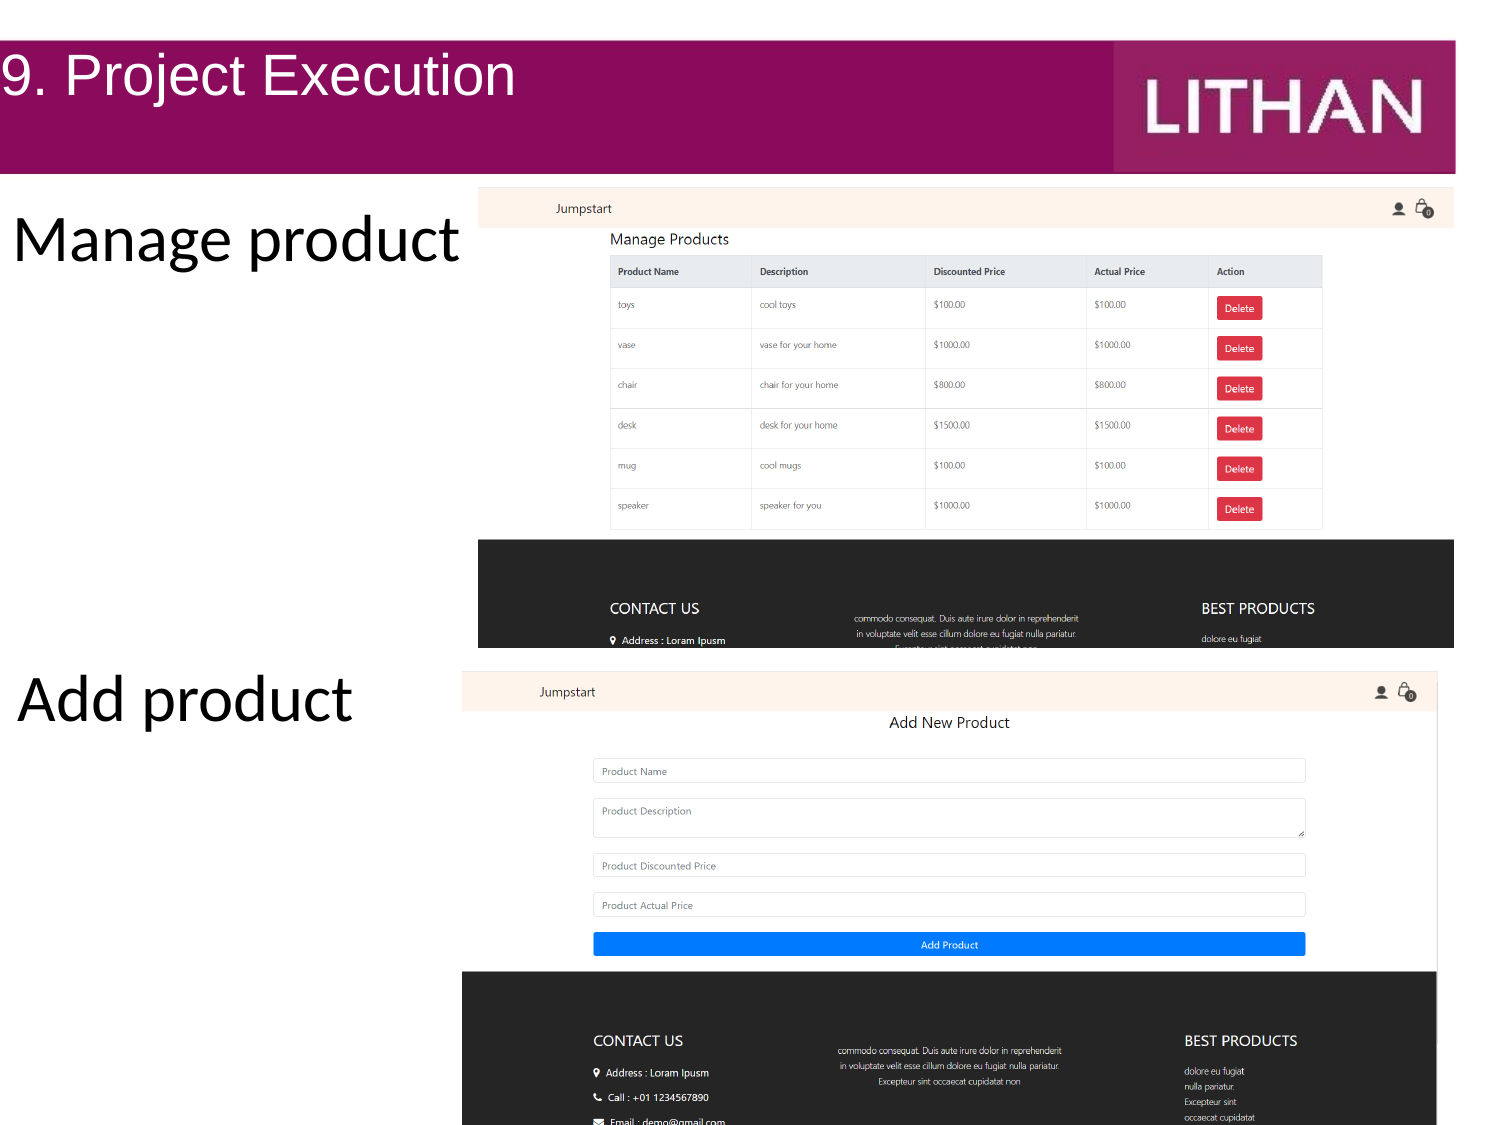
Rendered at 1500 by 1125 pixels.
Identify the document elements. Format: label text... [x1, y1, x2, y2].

picture [0, 109, 1457, 178]
text_box Manage product [0, 187, 476, 283]
text_box Add product [2, 647, 370, 743]
picture [478, 186, 1454, 648]
title 9. Project Execution [0, 37, 1482, 109]
picture [462, 669, 1438, 1125]
